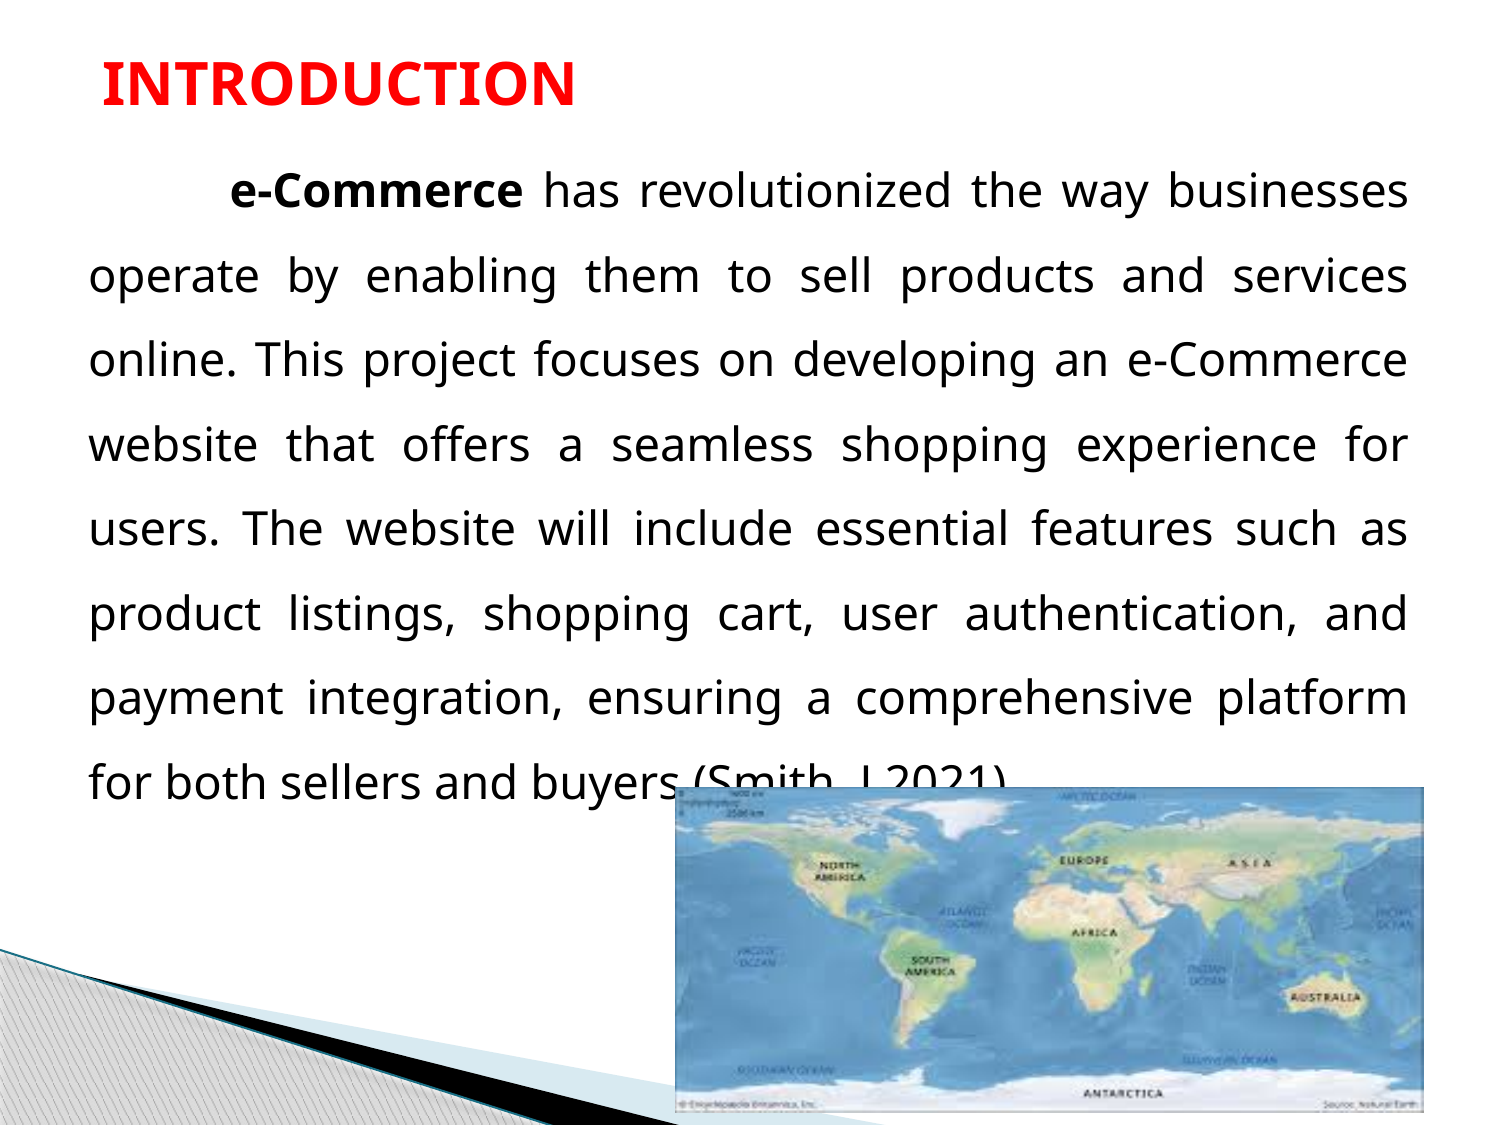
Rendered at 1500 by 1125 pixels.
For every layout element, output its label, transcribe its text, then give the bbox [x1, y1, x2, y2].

picture [674, 787, 1424, 1113]
title INTRODUCTION [87, 37, 1500, 125]
list e-Commerce has revolutionized the way businesses operate by enabling them to sell products and services online. This project focuses on developing an e-Commerce website that offers a seamless shopping experience for users. The website will include essential features such as product listings, shopping cart, user authentication, and payment integration, ensuring a comprehensive platform for both sellers and buyers (Smith, J 2021). [12, 125, 1425, 825]
